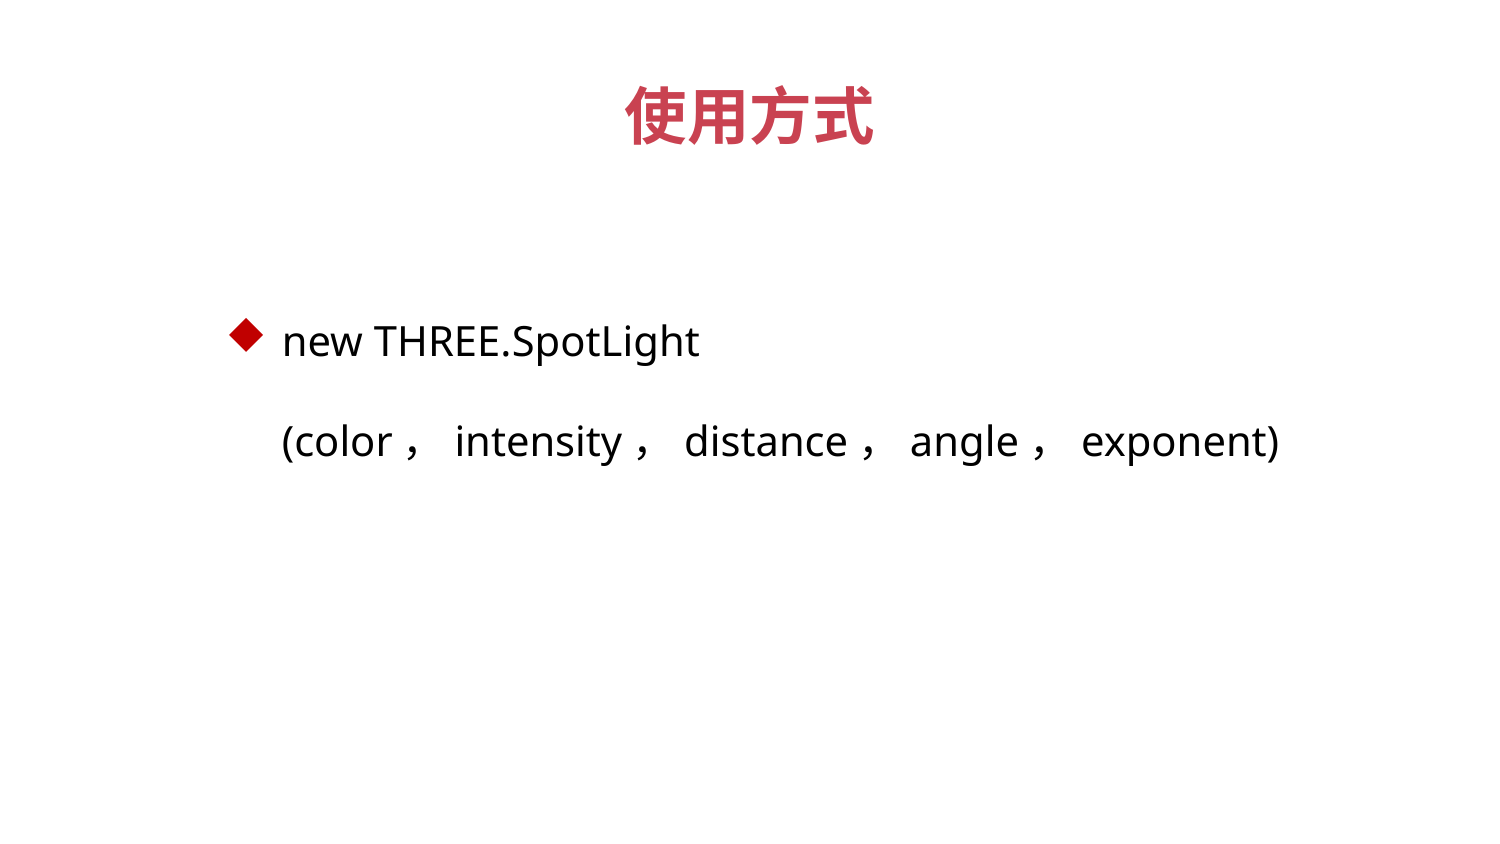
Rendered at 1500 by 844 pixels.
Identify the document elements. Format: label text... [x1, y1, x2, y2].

text_box new THREE.SpotLight (color，intensity，distance，angle，exponent) [135, 257, 1486, 473]
text_box 使用方式 [609, 69, 890, 235]
